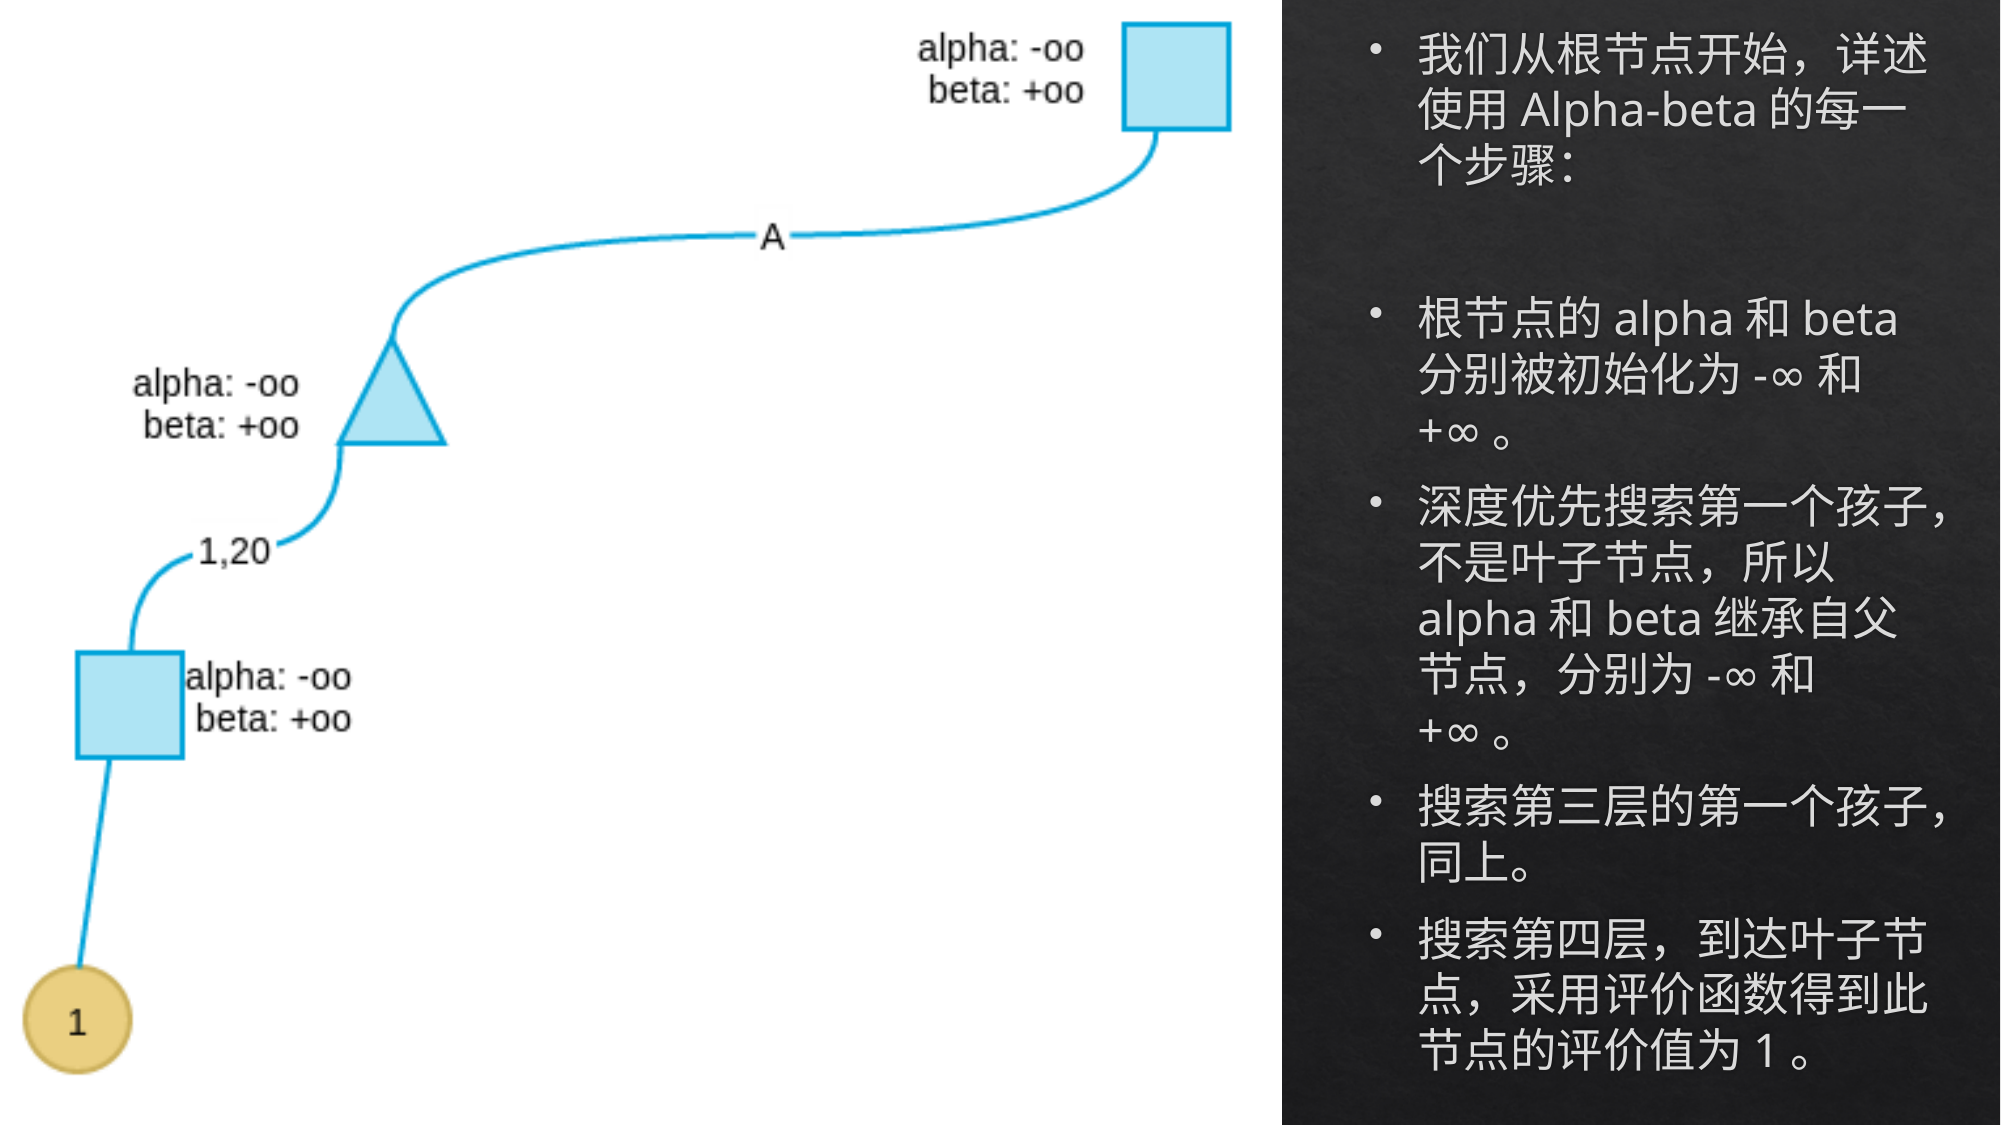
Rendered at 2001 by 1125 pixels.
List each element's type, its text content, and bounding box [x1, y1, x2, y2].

picture [0, 0, 1283, 1125]
list 我们从根节点开始，详述使用Alpha-beta的每一个步骤： 根节点的alpha和beta分别被初始化为-∞和+∞。 深度优先搜索第一个孩子，不是叶子节点，所以alpha和beta继承自父节点，分别为-∞和+∞。 搜索第三层的第一个孩子，同上。 搜索第四层，到达叶子节点，采用评价函数得到此节点的评价值为1。 [1350, 17, 1952, 1087]
